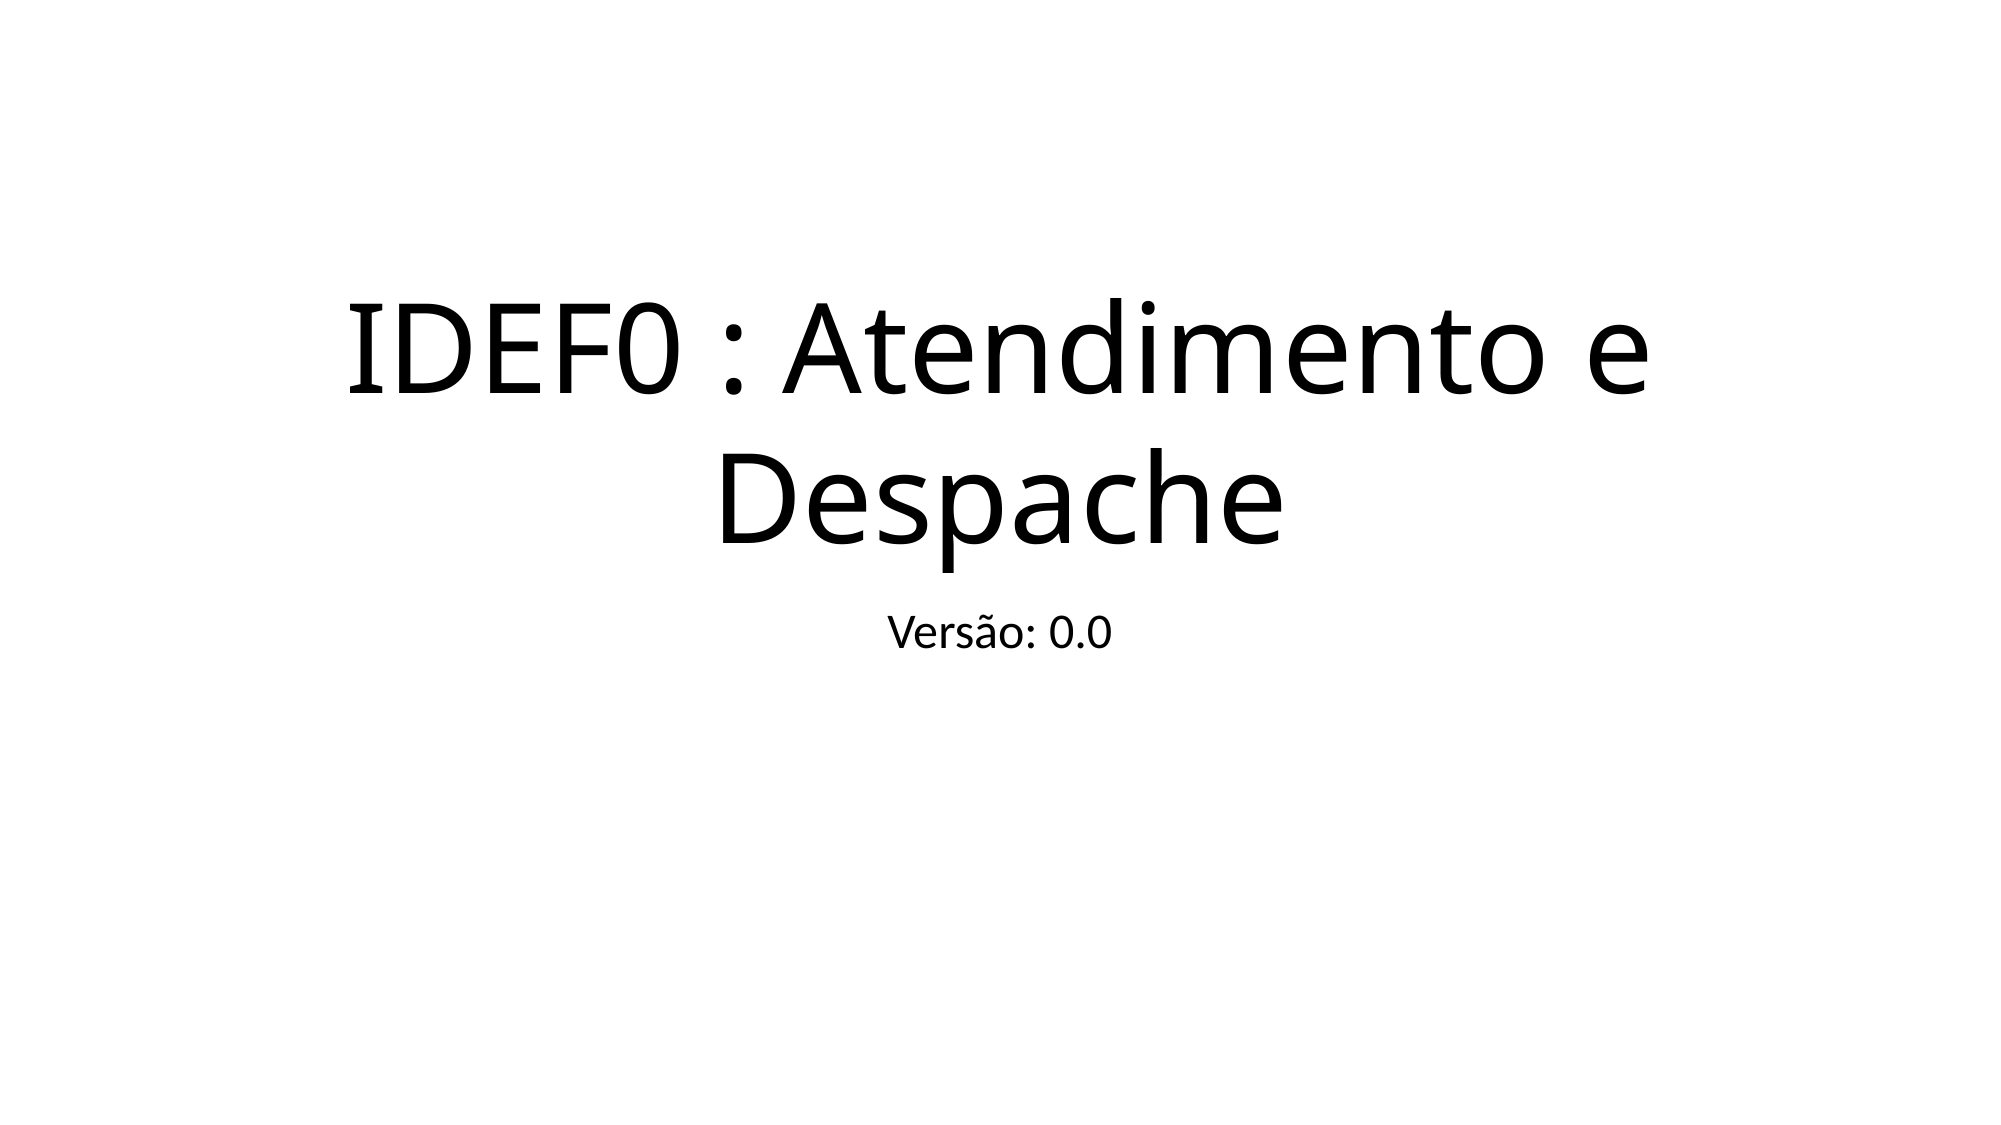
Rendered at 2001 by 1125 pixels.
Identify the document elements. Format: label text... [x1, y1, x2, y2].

text_box IDEF0 : Atendimento e Despache [249, 184, 1750, 576]
text_box Versão: 0.0 [249, 590, 1750, 863]
